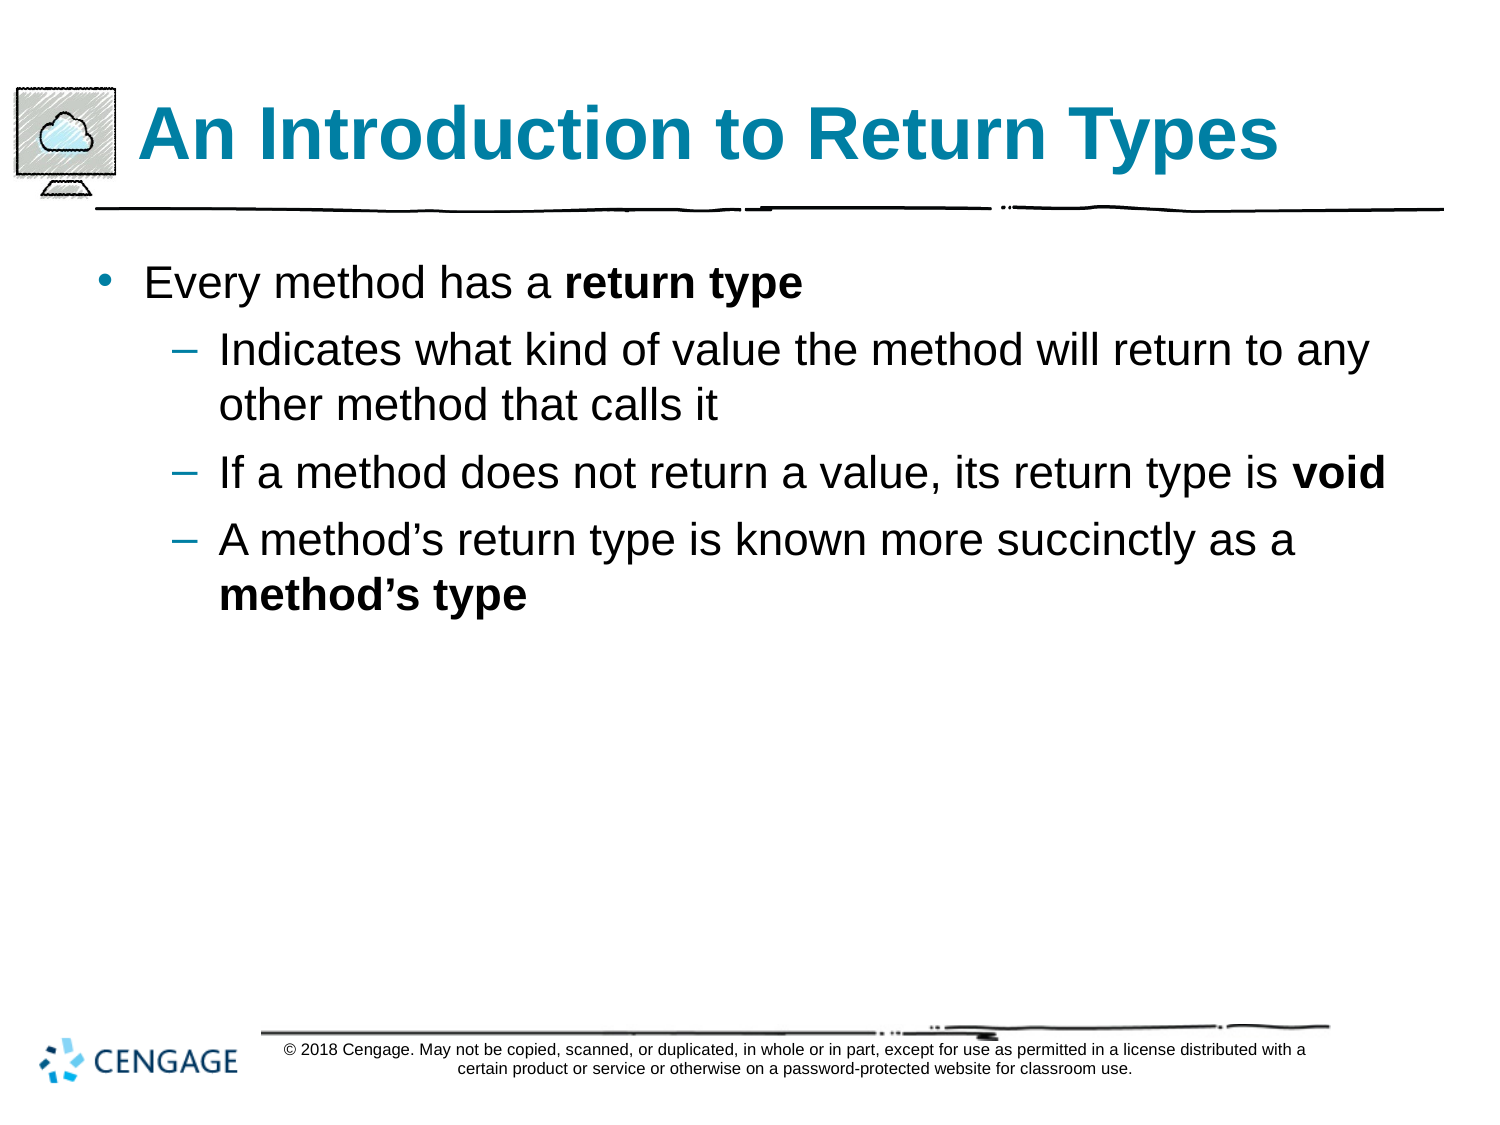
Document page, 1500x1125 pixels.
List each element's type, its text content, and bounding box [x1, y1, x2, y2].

title An Introduction to Return Types [137, 84, 1430, 175]
list Every method has a return type Indicates what kind of value the method will return to any other method that calls it If a method does not return a value, its return type is void A method’s return type is known more succinctly as a method’s type [97, 252, 1441, 624]
picture [19, 1024, 250, 1096]
list © 2018 Cengage. May not be copied, scanned, or duplicated, in whole or in part, except for use as permitted in a license distributed with a certain product or service or otherwise on a password-protected website for classroom use. [261, 1040, 1331, 1089]
picture [261, 1024, 1331, 1040]
picture [13, 86, 117, 201]
picture [95, 205, 1444, 213]
